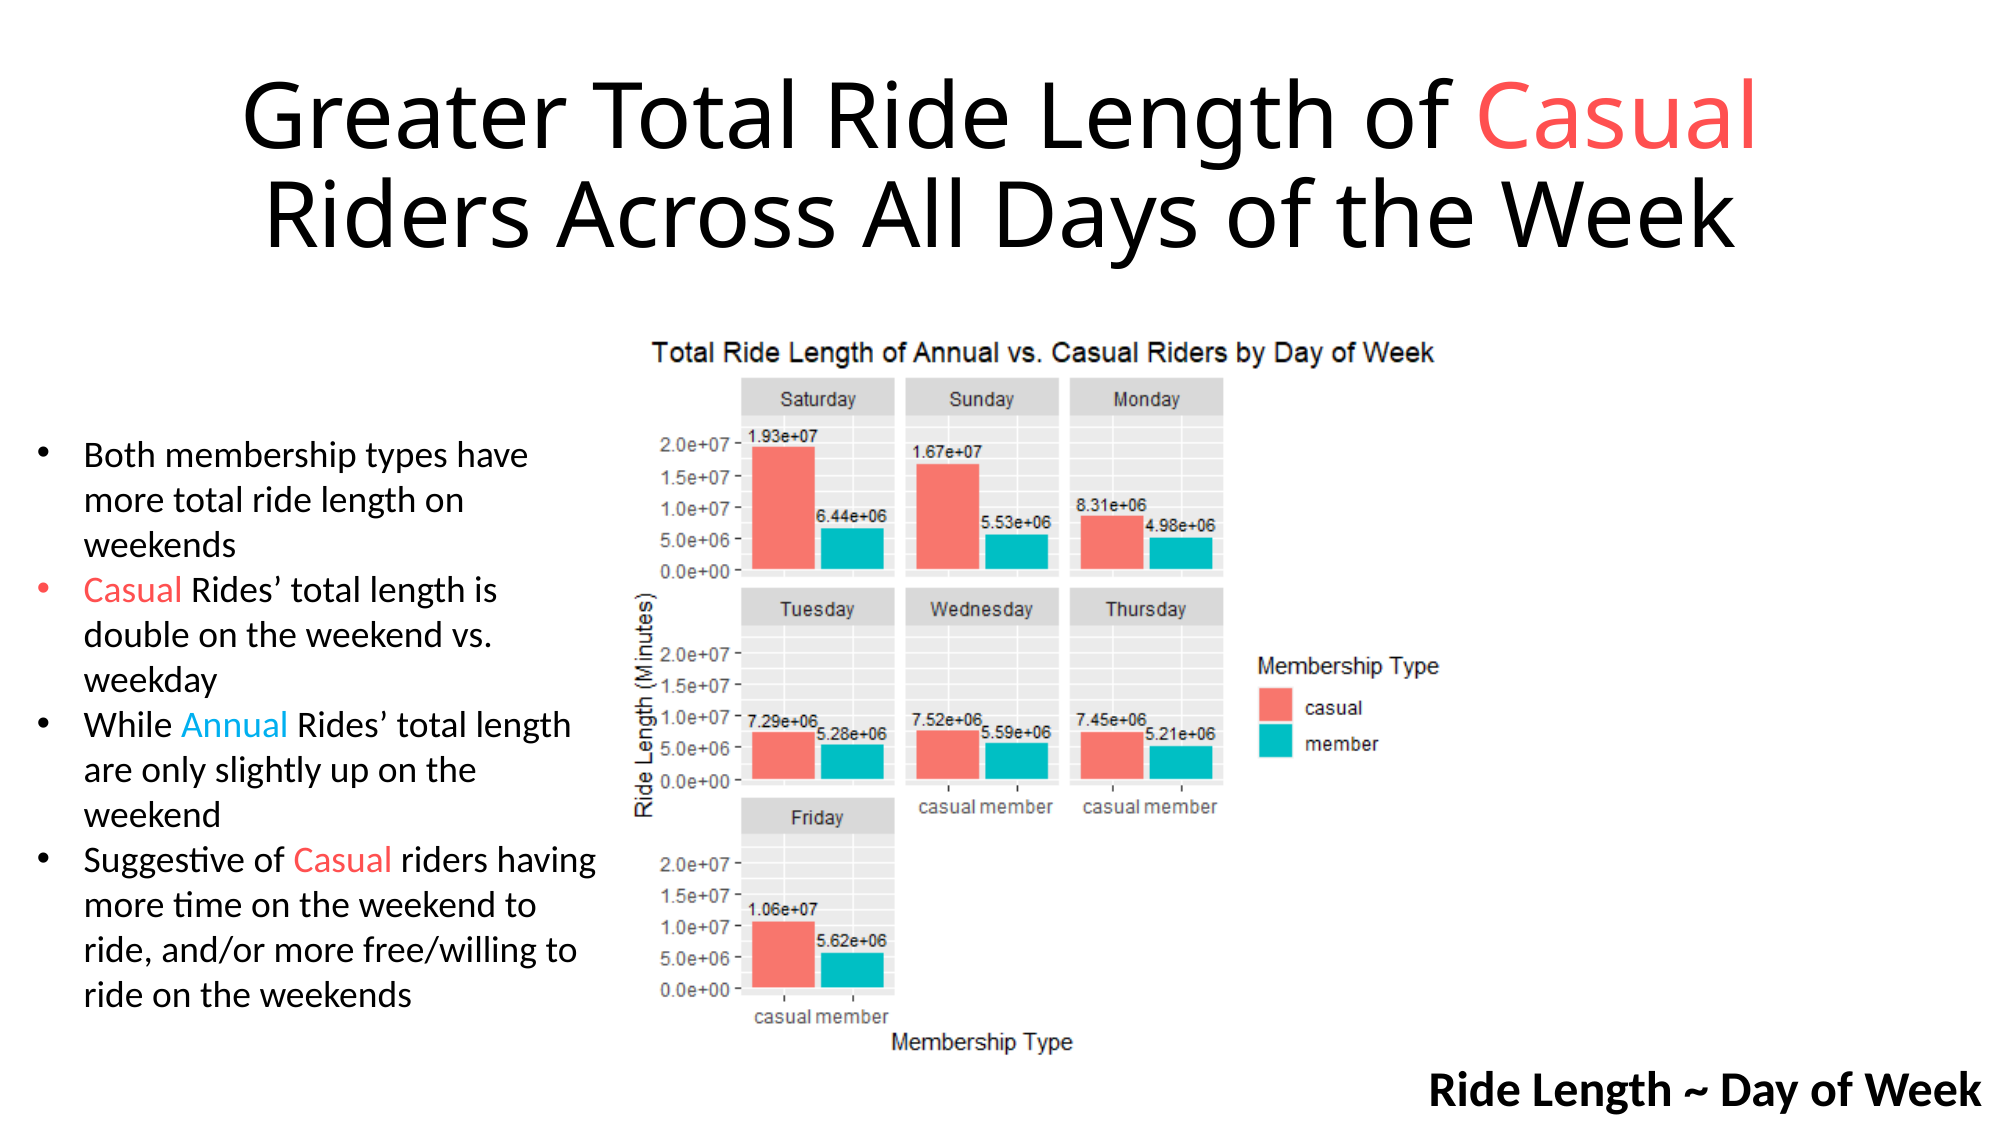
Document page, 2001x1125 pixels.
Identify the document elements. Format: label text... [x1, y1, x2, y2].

title Greater Total Ride Length of Casual Riders Across All Days of the Week [137, 59, 1863, 278]
text_box Both membership types have more total ride length on weekends Casual Rides’ total length is double on the weekend vs. weekday While Annual Rides’ total length are only slightly up on the weekend Suggestive of Casual riders having more time on the weekend to ride, and/or more free/willing to ride on the weekends [22, 422, 617, 1022]
text_box Ride Length ~ Day of Week [1413, 1049, 2000, 1124]
picture [621, 328, 1463, 1066]
